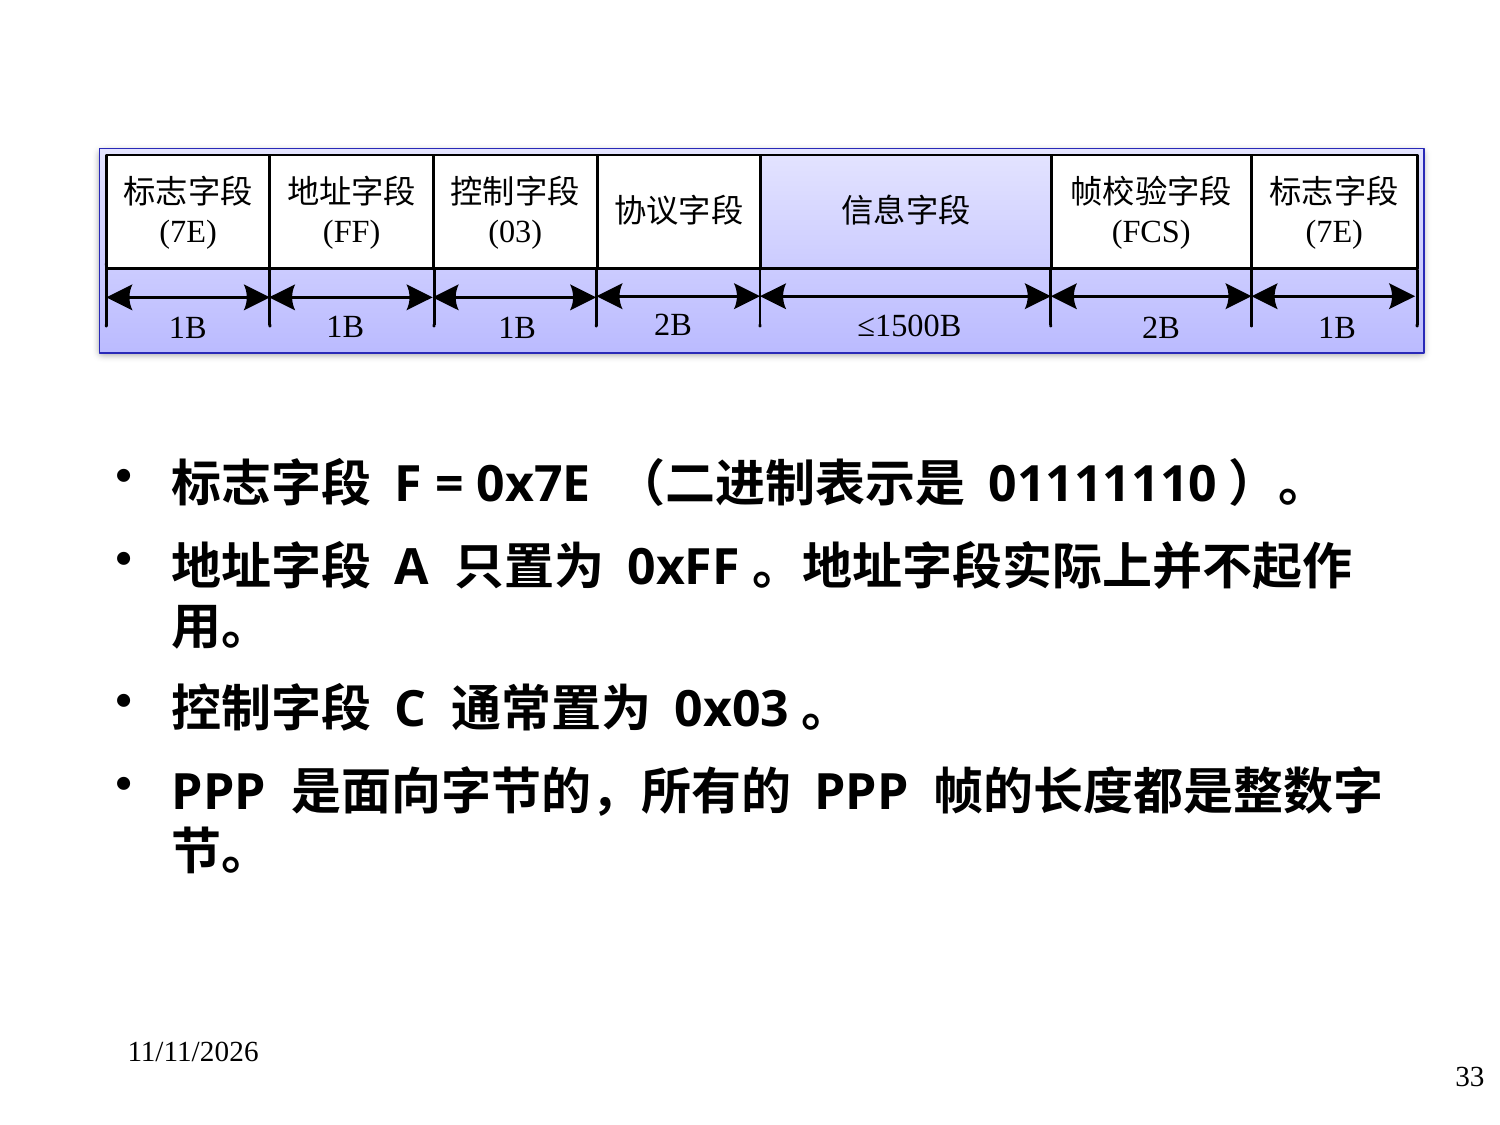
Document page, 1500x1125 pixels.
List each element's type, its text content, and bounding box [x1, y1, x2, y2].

picture [100, 148, 1424, 353]
list 标志字段 F = 0x7E （二进制表示是 01111110）。 地址字段 A 只置为 0xFF。地址字段实际上并不起作用。 控制字段 C 通常置为 0x03。 PPP 是面向字节的，所有的 PPP 帧的长度都是整数字节。 [100, 444, 1412, 1036]
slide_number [112, 1024, 426, 1101]
slide_number 33 [1187, 1049, 1500, 1125]
